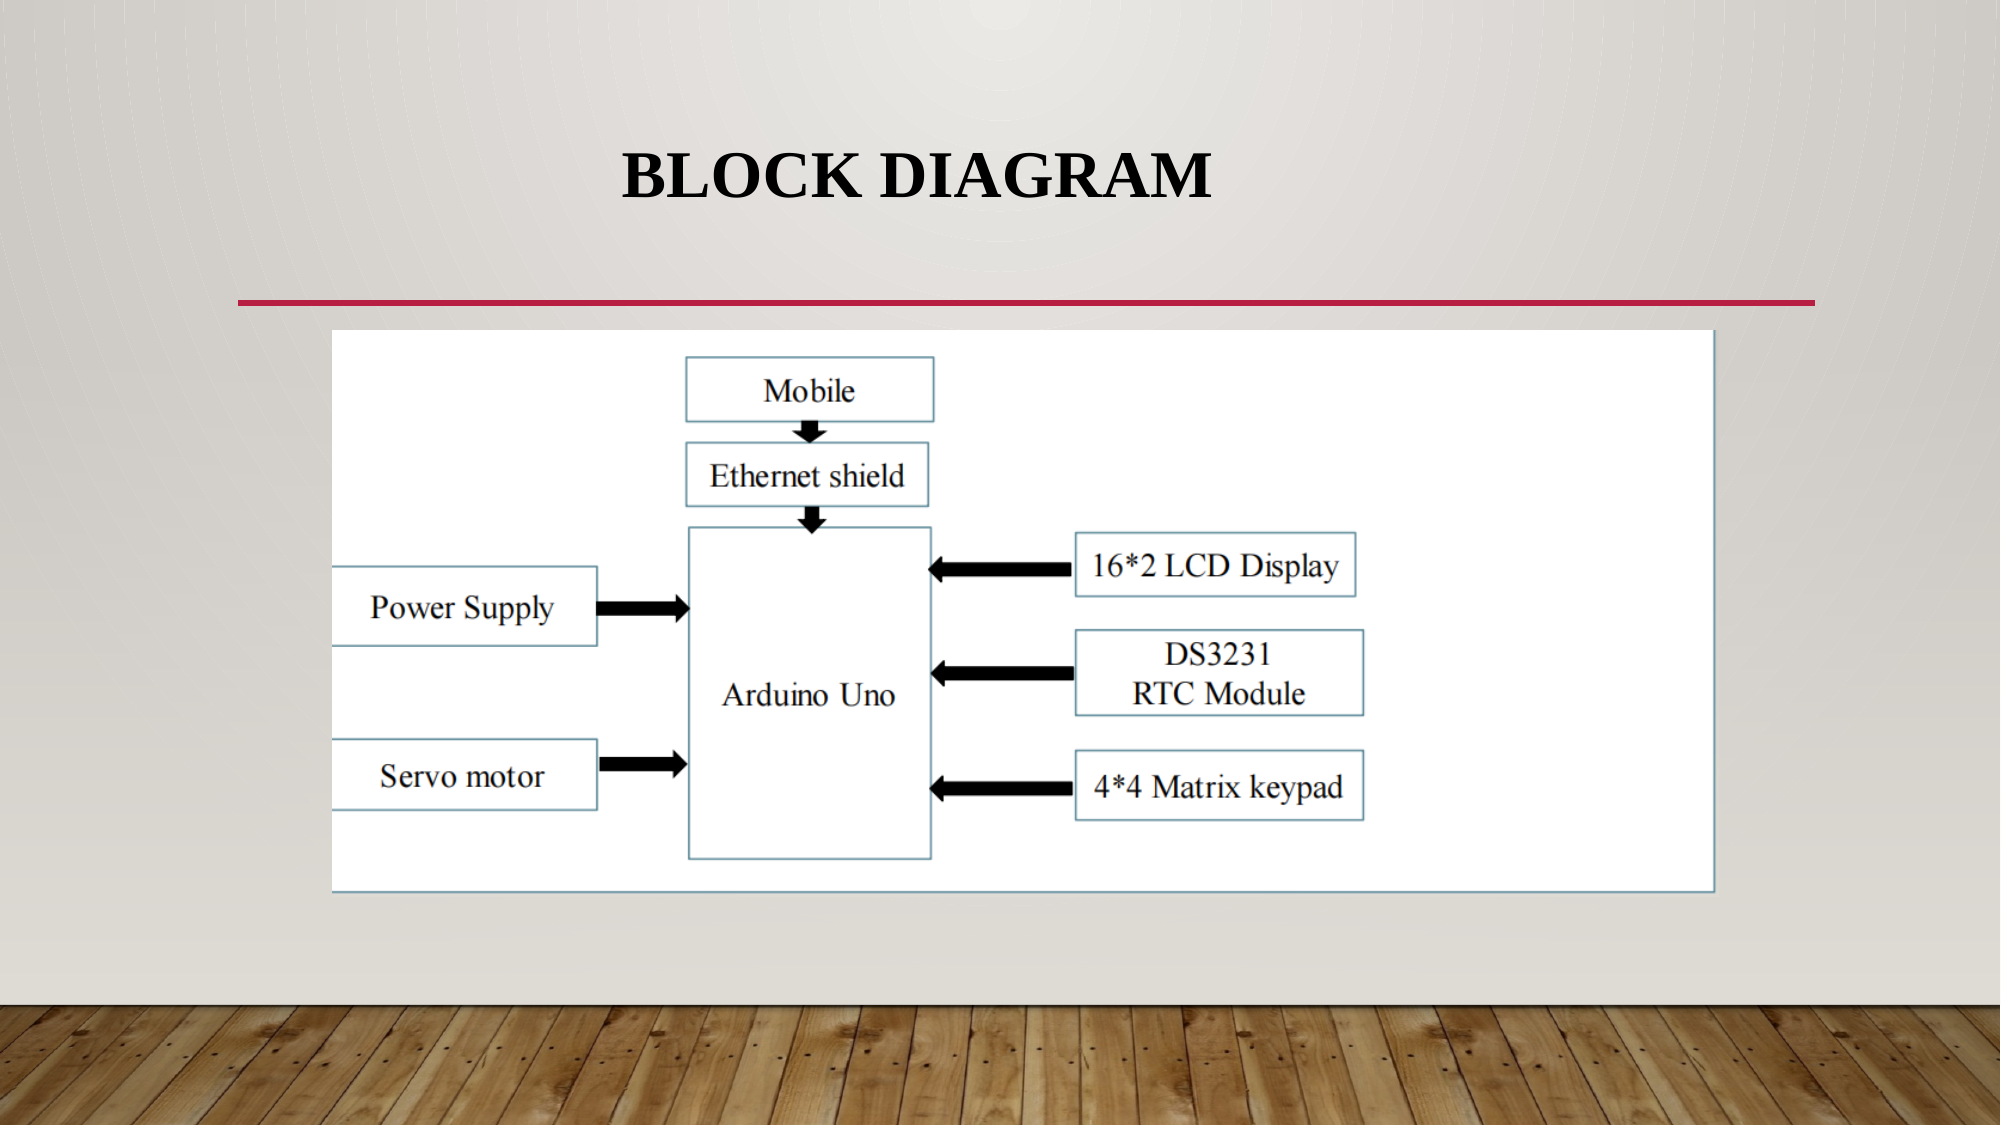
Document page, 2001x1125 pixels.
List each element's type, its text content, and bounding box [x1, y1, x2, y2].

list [332, 330, 1720, 897]
picture [0, 1005, 2000, 1125]
title BLOCK DIAGRAM [238, 131, 1814, 305]
